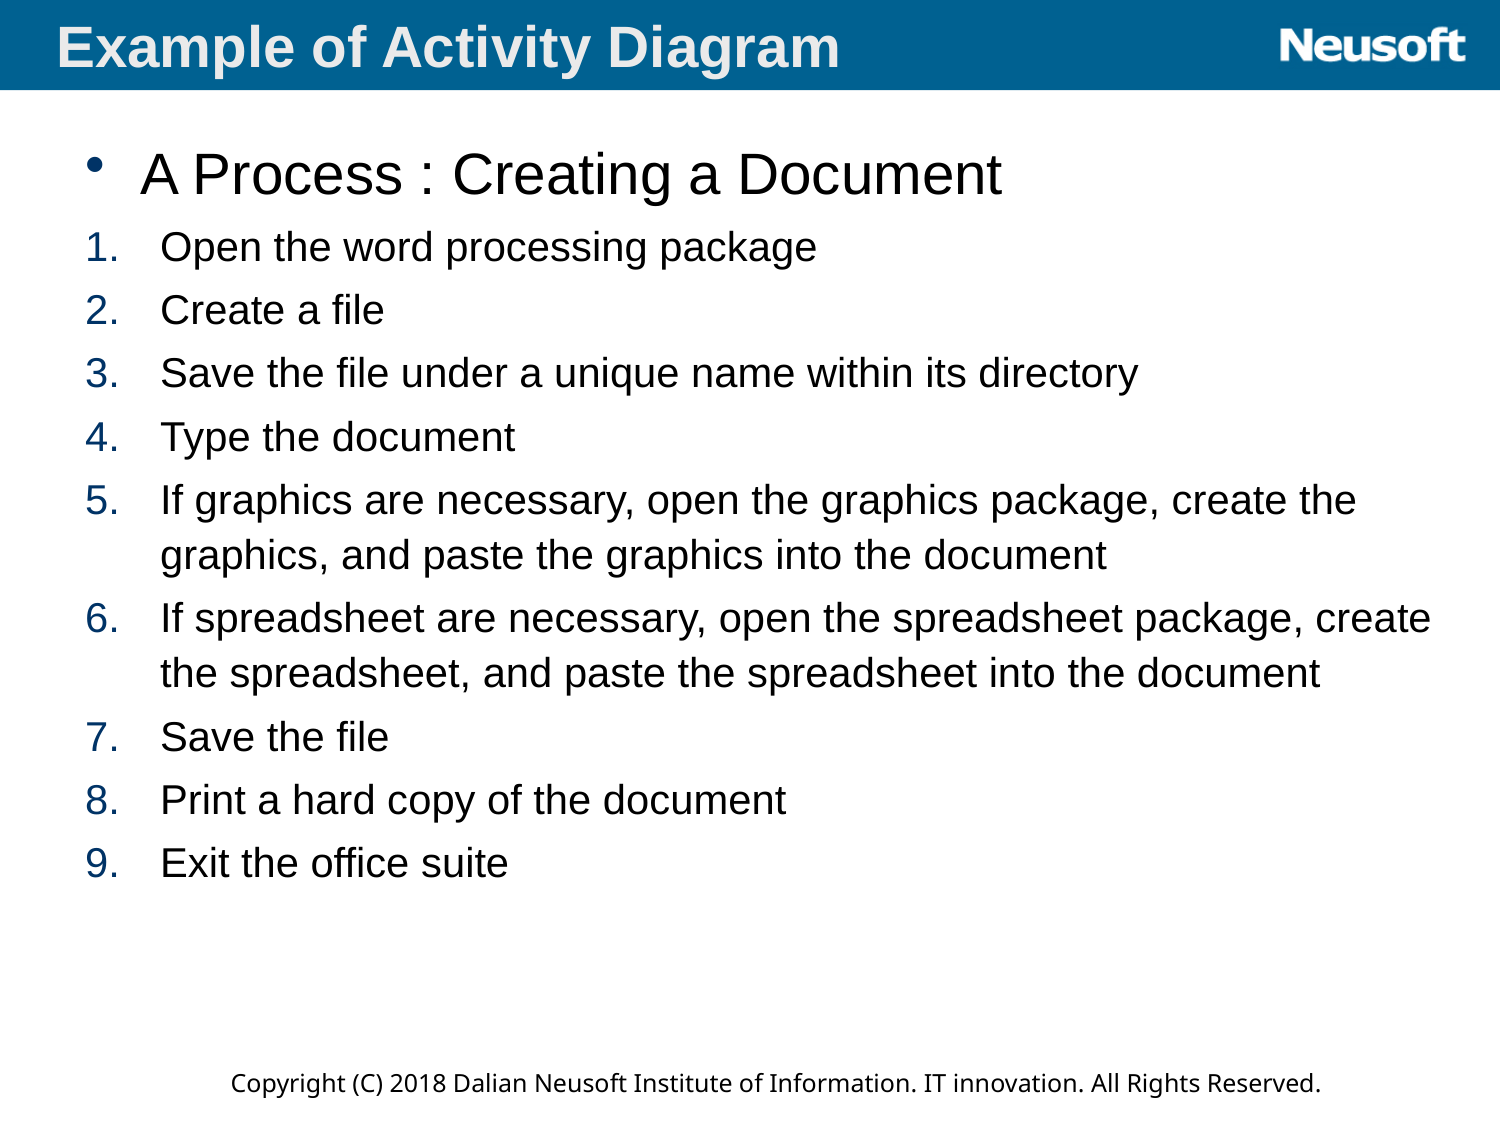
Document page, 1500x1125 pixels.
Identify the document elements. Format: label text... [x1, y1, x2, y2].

picture [1281, 29, 1426, 62]
list A Process : Creating a Document Open the word processing package Create a file Save the file under a unique name within its directory Type the document If graphics are necessary, open the graphics package, create the graphics, and paste the graphics into the document If spreadsheet are necessary, open the spreadsheet package, create the spreadsheet, and paste the spreadsheet into the document Save the file Print a hard copy of the document Exit the office suite [70, 128, 1461, 872]
picture [1428, 27, 1465, 61]
title Example of Activity Diagram [41, 0, 1247, 88]
